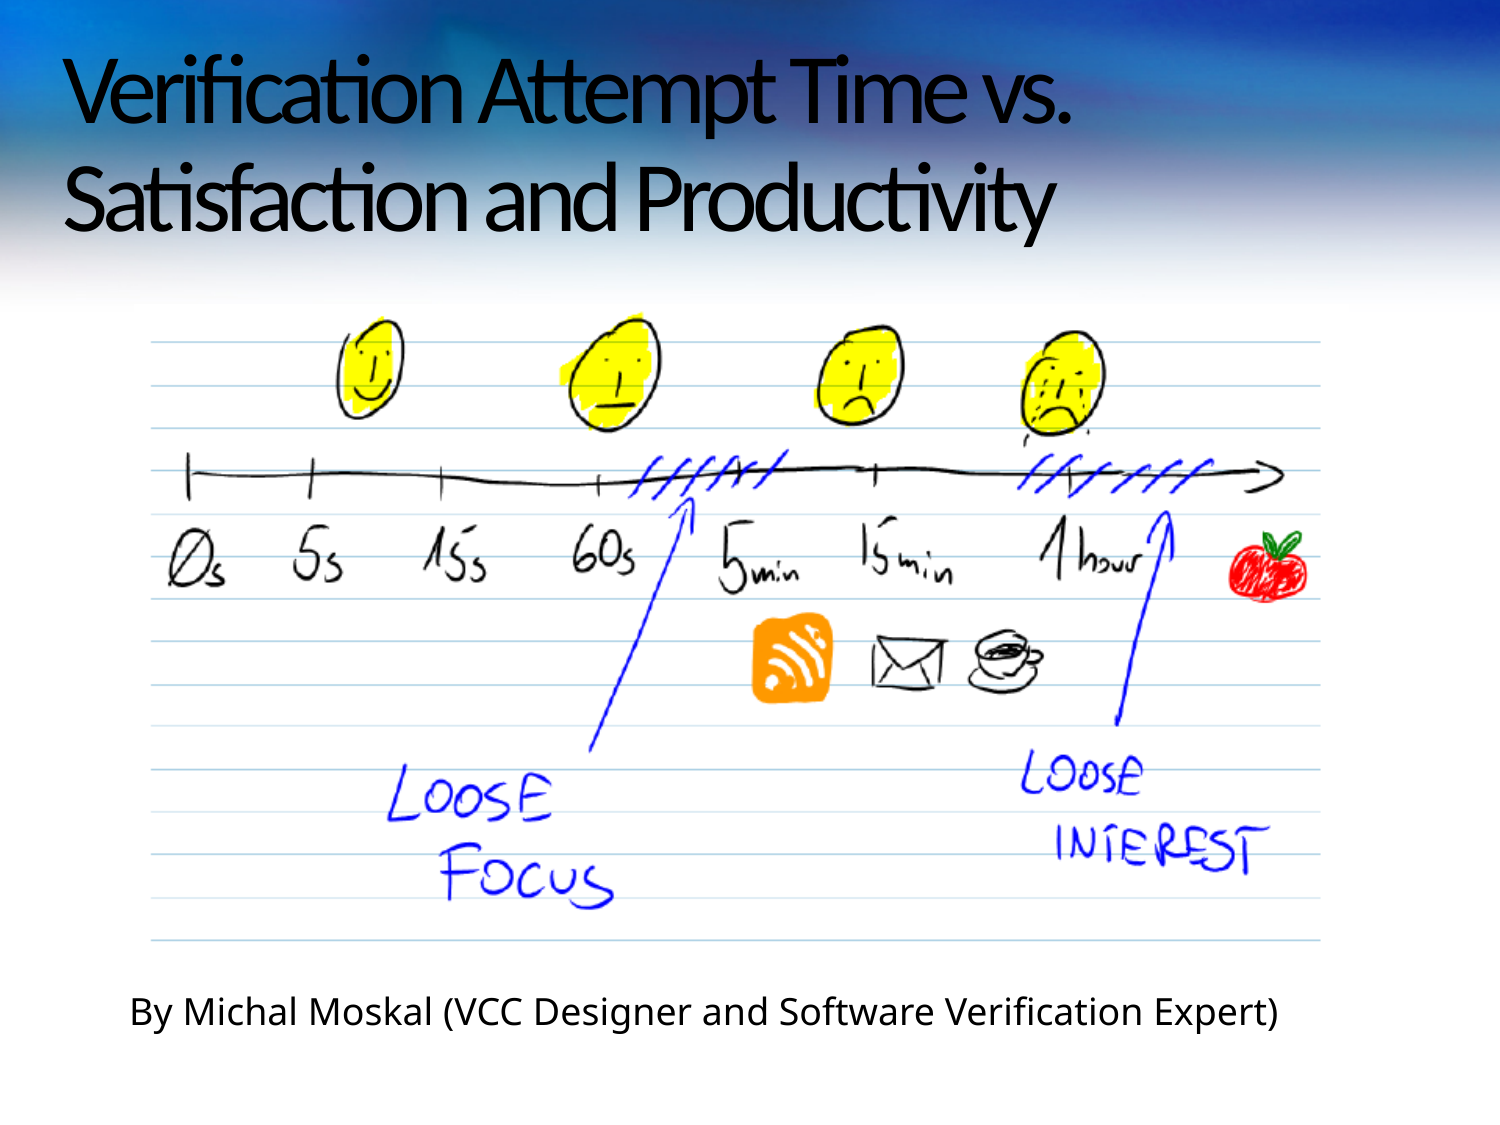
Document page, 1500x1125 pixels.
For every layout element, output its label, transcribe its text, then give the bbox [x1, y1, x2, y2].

picture [0, 0, 1500, 1125]
title Verification Attempt Time vs. Satisfaction and Productivity [62, 37, 1438, 257]
text_box By Michal Moskal (VCC Designer and Software Verification Expert) [114, 980, 1295, 1041]
